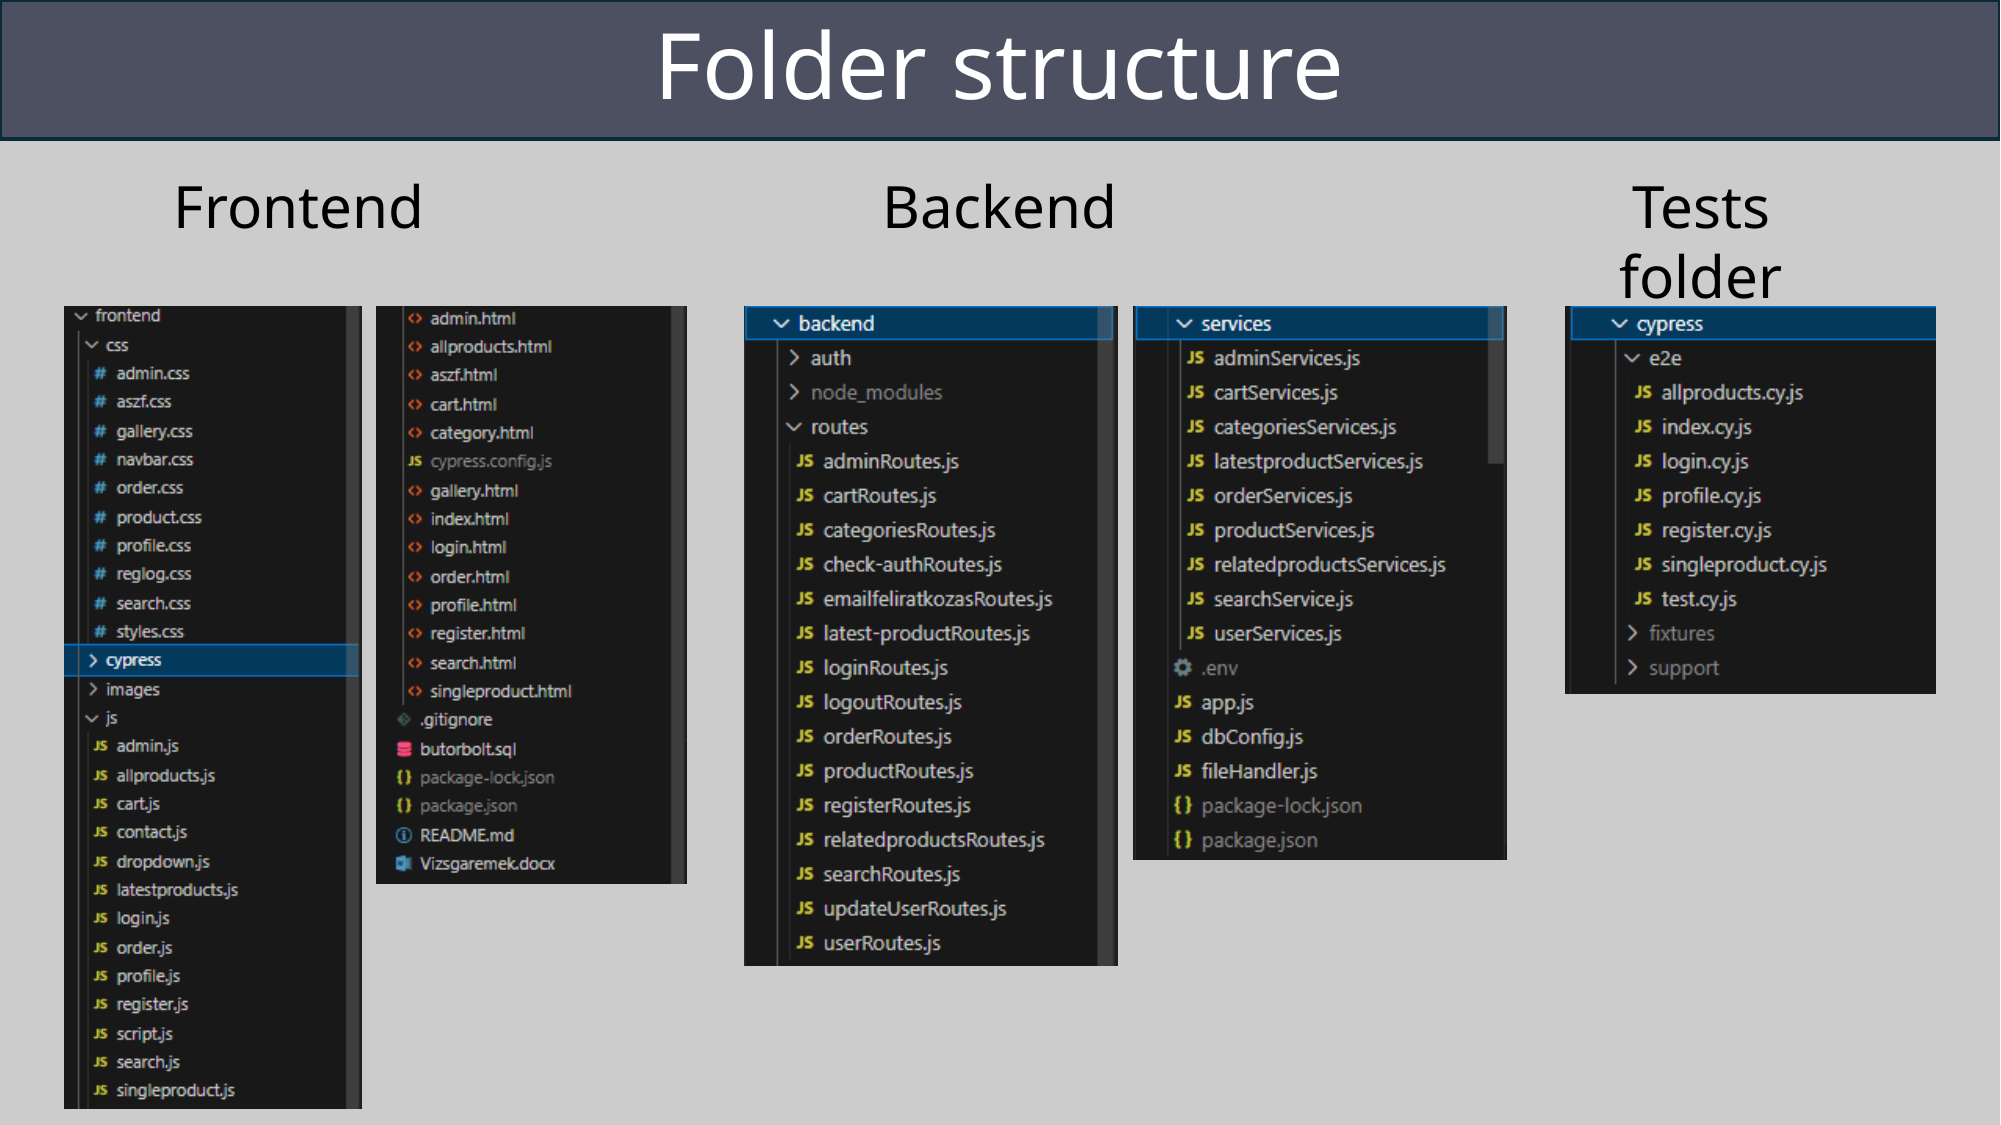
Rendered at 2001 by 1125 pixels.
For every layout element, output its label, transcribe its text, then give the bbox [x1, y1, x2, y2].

text_box Backend [838, 163, 1162, 248]
title Folder structure [137, 0, 1863, 140]
text_box Frontend [137, 163, 461, 248]
picture [1564, 305, 1937, 695]
picture [63, 306, 362, 1110]
picture [743, 305, 1119, 967]
text_box Tests folder [1539, 163, 1863, 318]
text_box [0, 0, 2000, 141]
picture [1132, 305, 1508, 861]
picture [376, 306, 687, 884]
